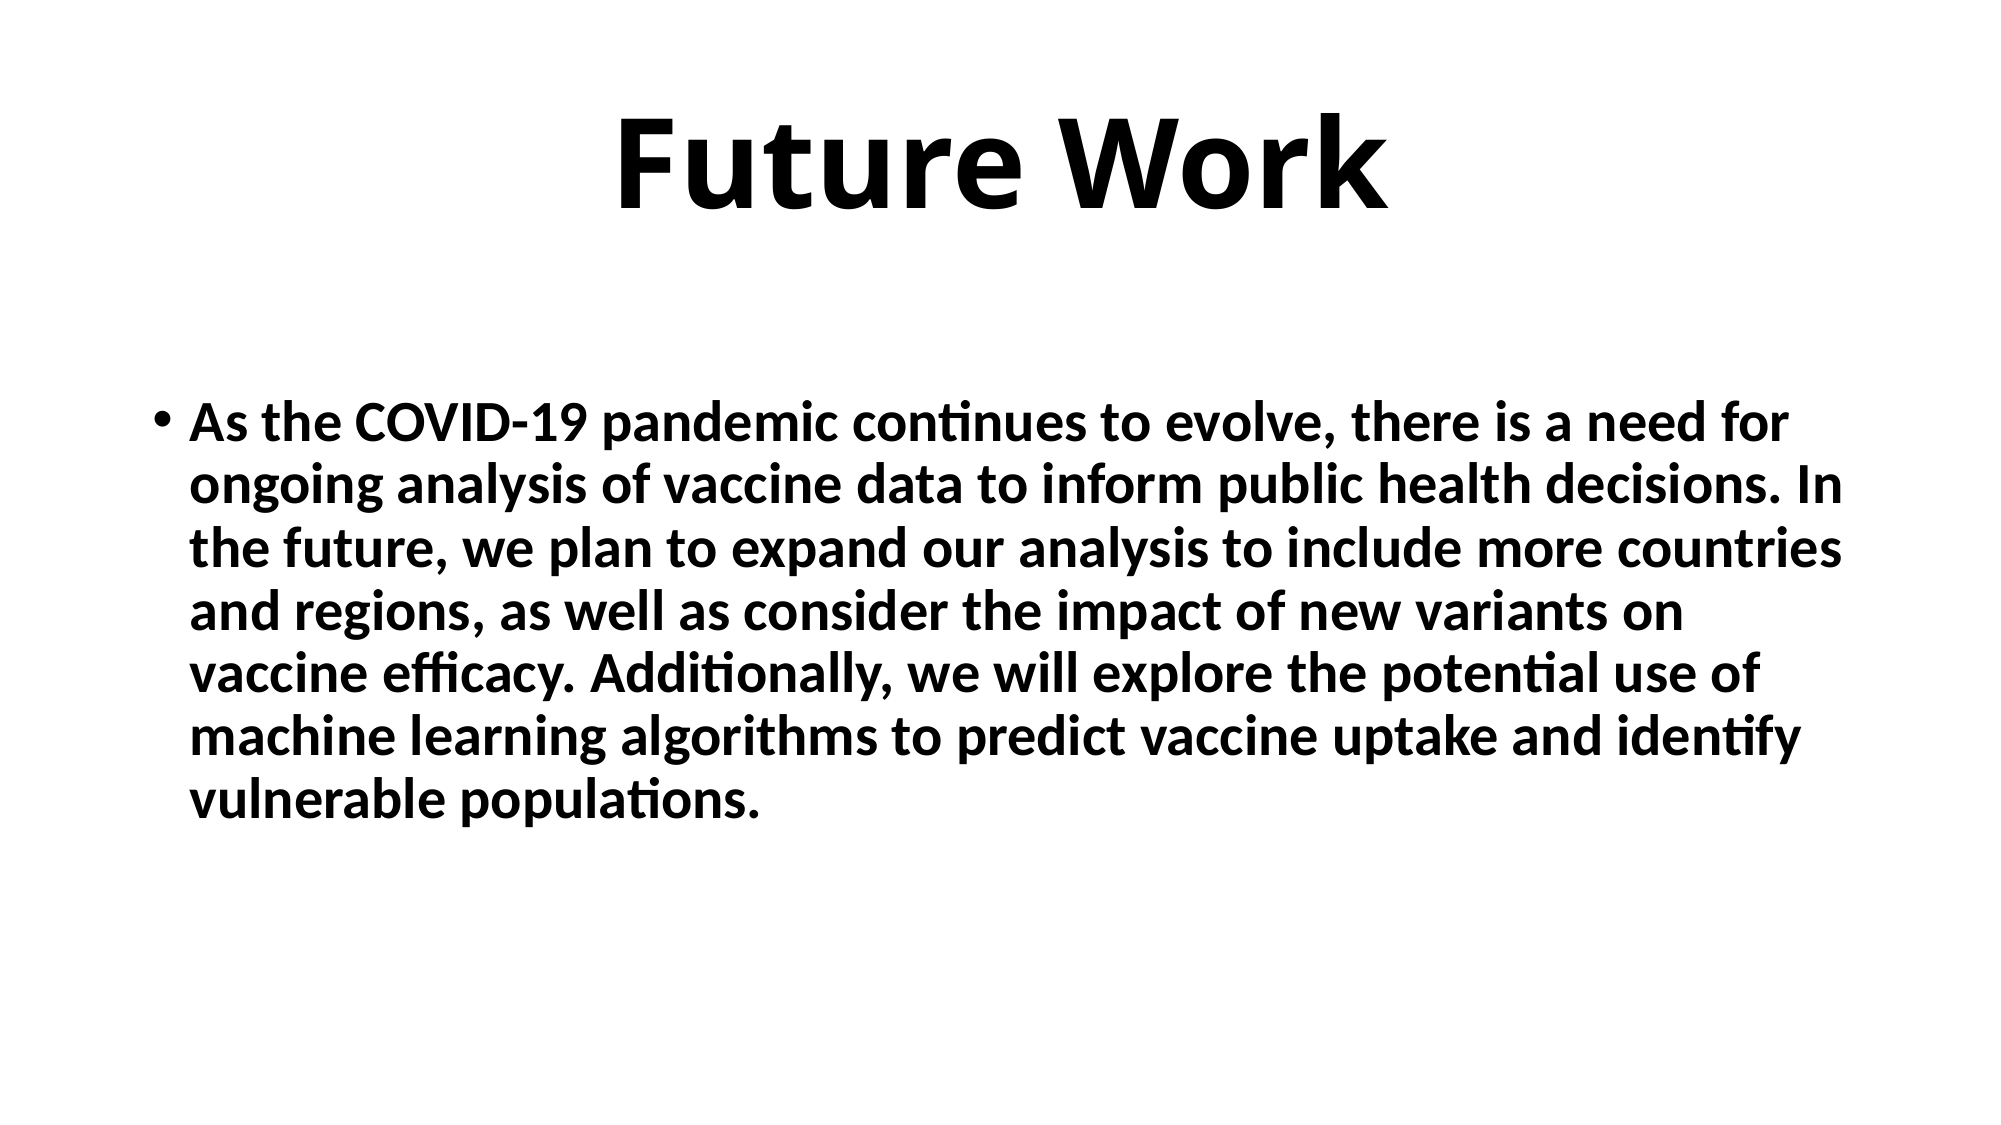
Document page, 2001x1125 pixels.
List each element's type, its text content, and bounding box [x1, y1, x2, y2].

list As the COVID-19 pandemic continues to evolve, there is a need for ongoing analysis of vaccine data to inform public health decisions. In the future, we plan to expand our analysis to include more countries and regions, as well as consider the impact of new variants on vaccine efficacy. Additionally, we will explore the potential use of machine learning algorithms to predict vaccine uptake and identify vulnerable populations. [137, 299, 1863, 1014]
title Future Work [137, 59, 1863, 278]
